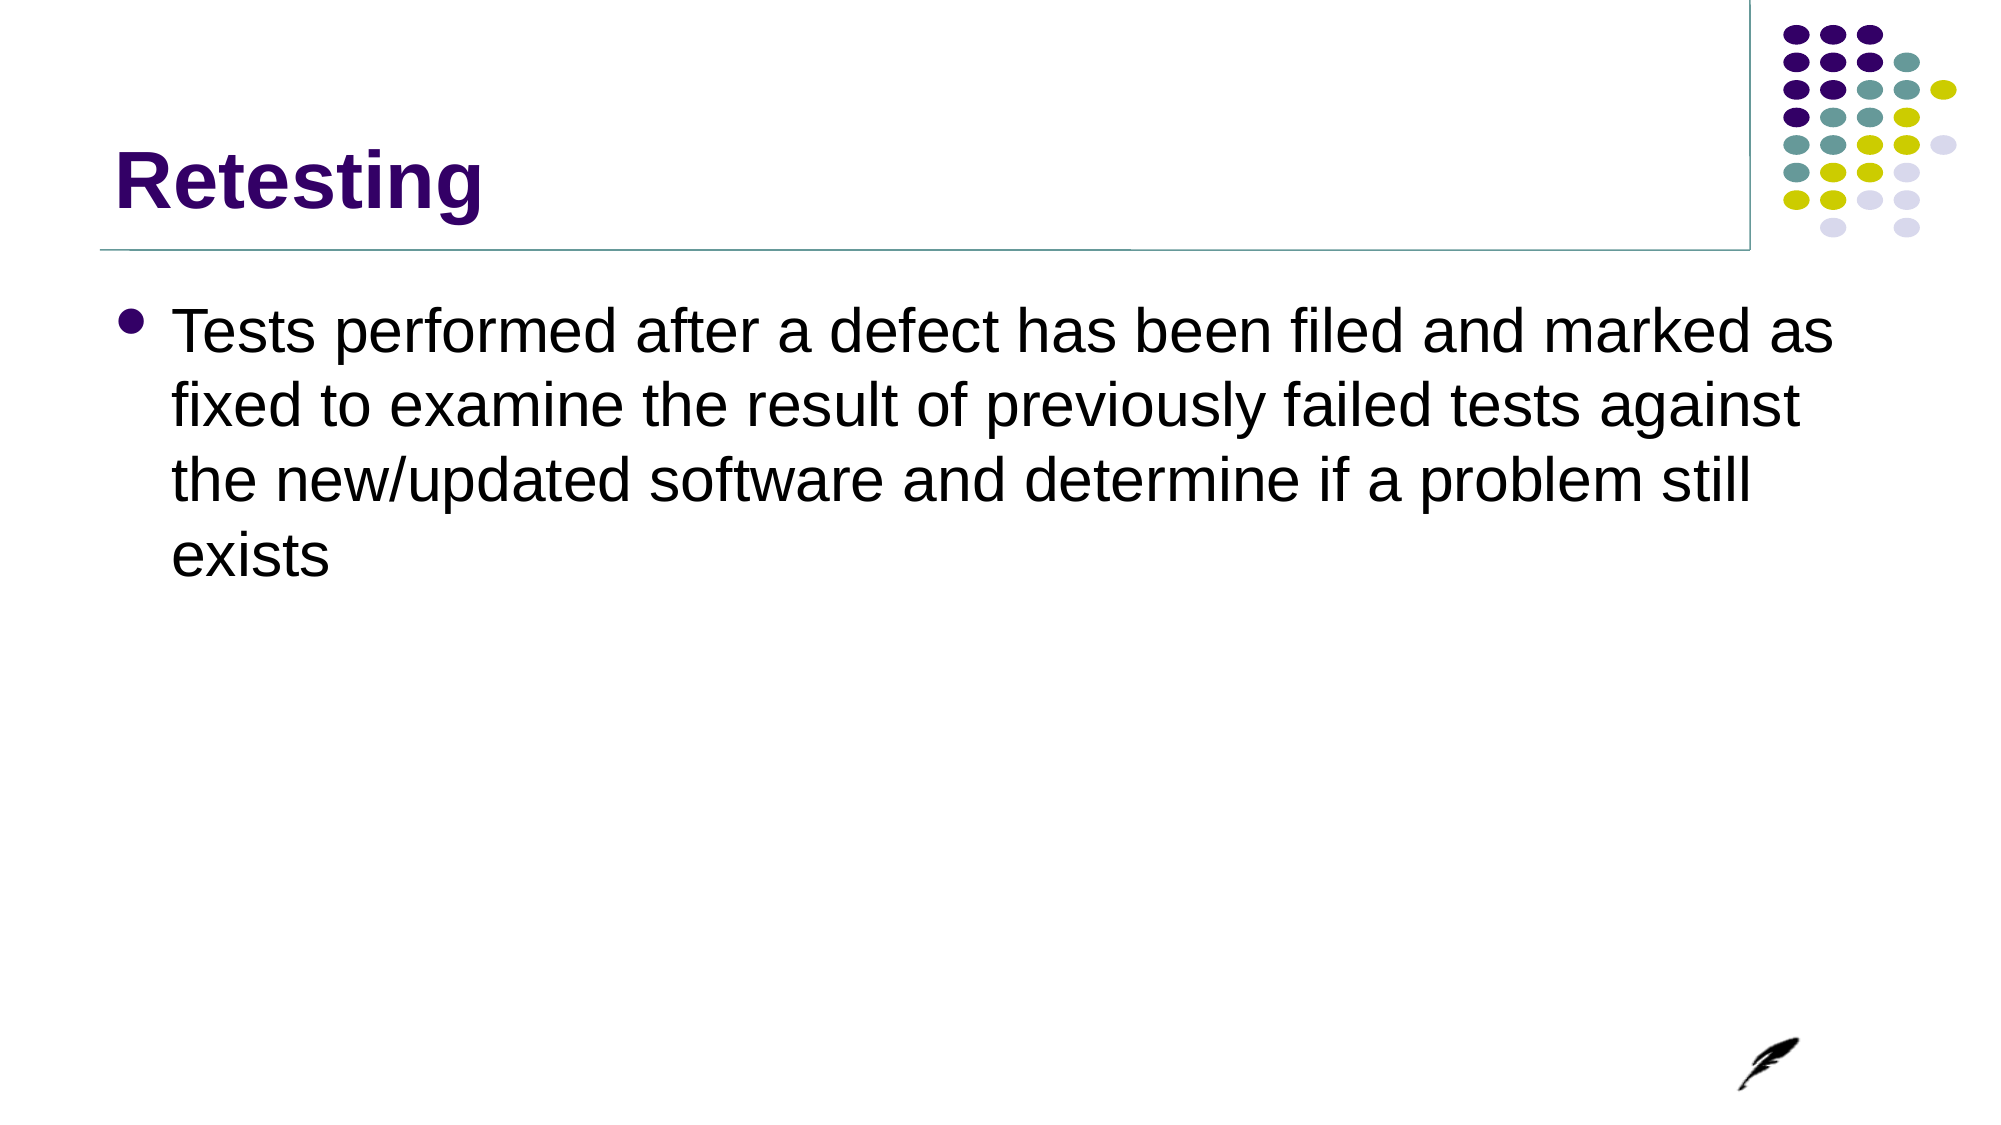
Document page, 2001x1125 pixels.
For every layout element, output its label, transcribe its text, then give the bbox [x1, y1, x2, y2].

title Retesting [99, 20, 1750, 233]
picture [1727, 1027, 1809, 1103]
list Tests performed after a defect has been filed and marked as fixed to examine the result of previously failed tests against the new/updated software and determine if a problem still exists [99, 282, 1900, 1006]
